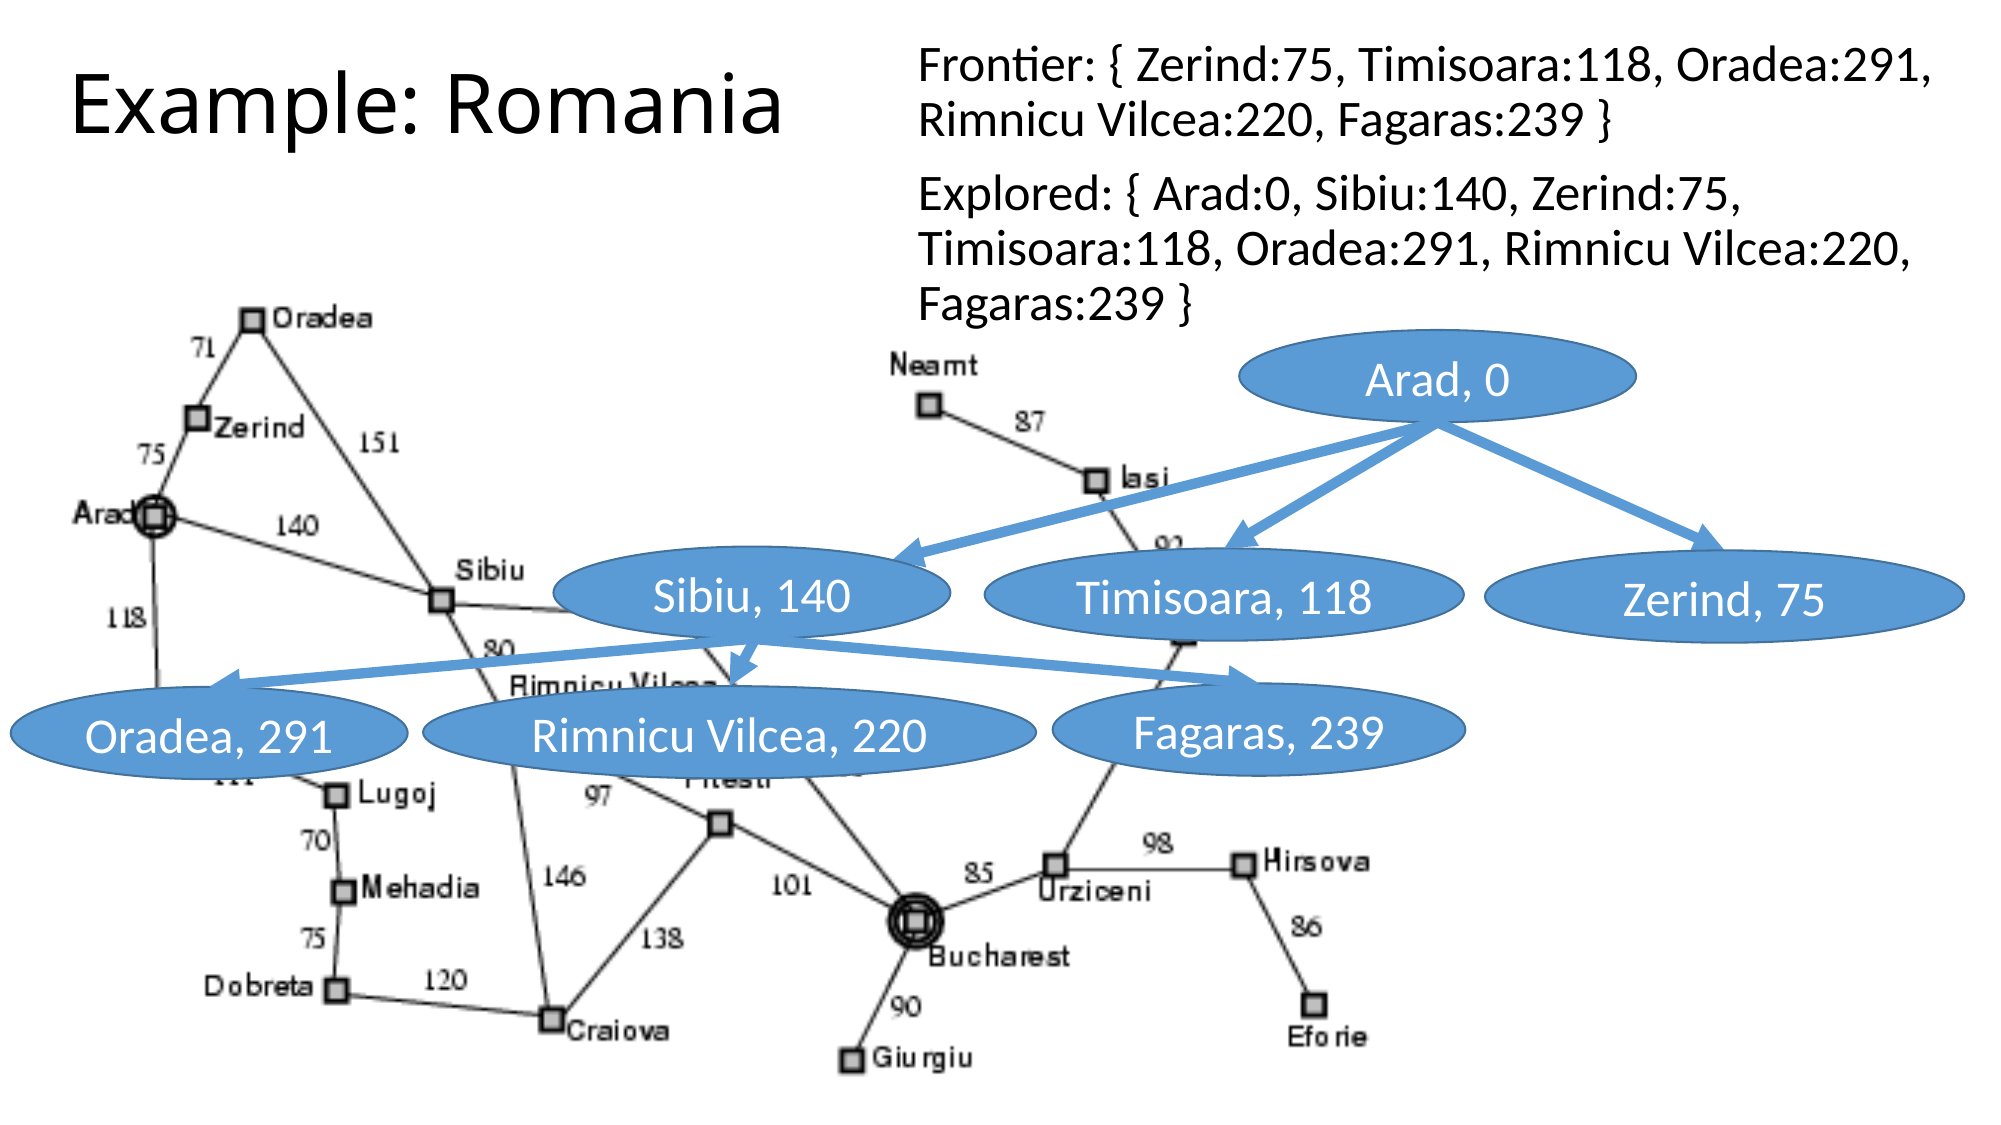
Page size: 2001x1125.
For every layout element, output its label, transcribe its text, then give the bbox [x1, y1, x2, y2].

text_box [209, 638, 751, 687]
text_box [892, 422, 1438, 561]
text_box Timisoara, 118 [1376, 561, 1465, 632]
list Frontier: { Zerind:75, Timisoara:118, Oradea:291, Rimnicu Vilcea:220, Fagaras:239 } Explored: { Arad:0, Sibiu:140, Zerind:75, Timisoara:118, Oradea:291, Rimnicu Vilcea:220, Fagaras:239 } [902, 29, 1980, 343]
text_box Arad, 0 [1376, 343, 1638, 422]
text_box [729, 641, 754, 687]
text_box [1224, 422, 1436, 549]
picture [67, 299, 1376, 1086]
text_box Fagaras, 239 [1376, 690, 1467, 769]
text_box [1436, 421, 1725, 551]
text_box Zerind, 75 [1483, 549, 1966, 644]
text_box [751, 638, 1260, 684]
text_box Oradea, 291 [9, 699, 67, 767]
title Example: Romania [53, 17, 819, 195]
